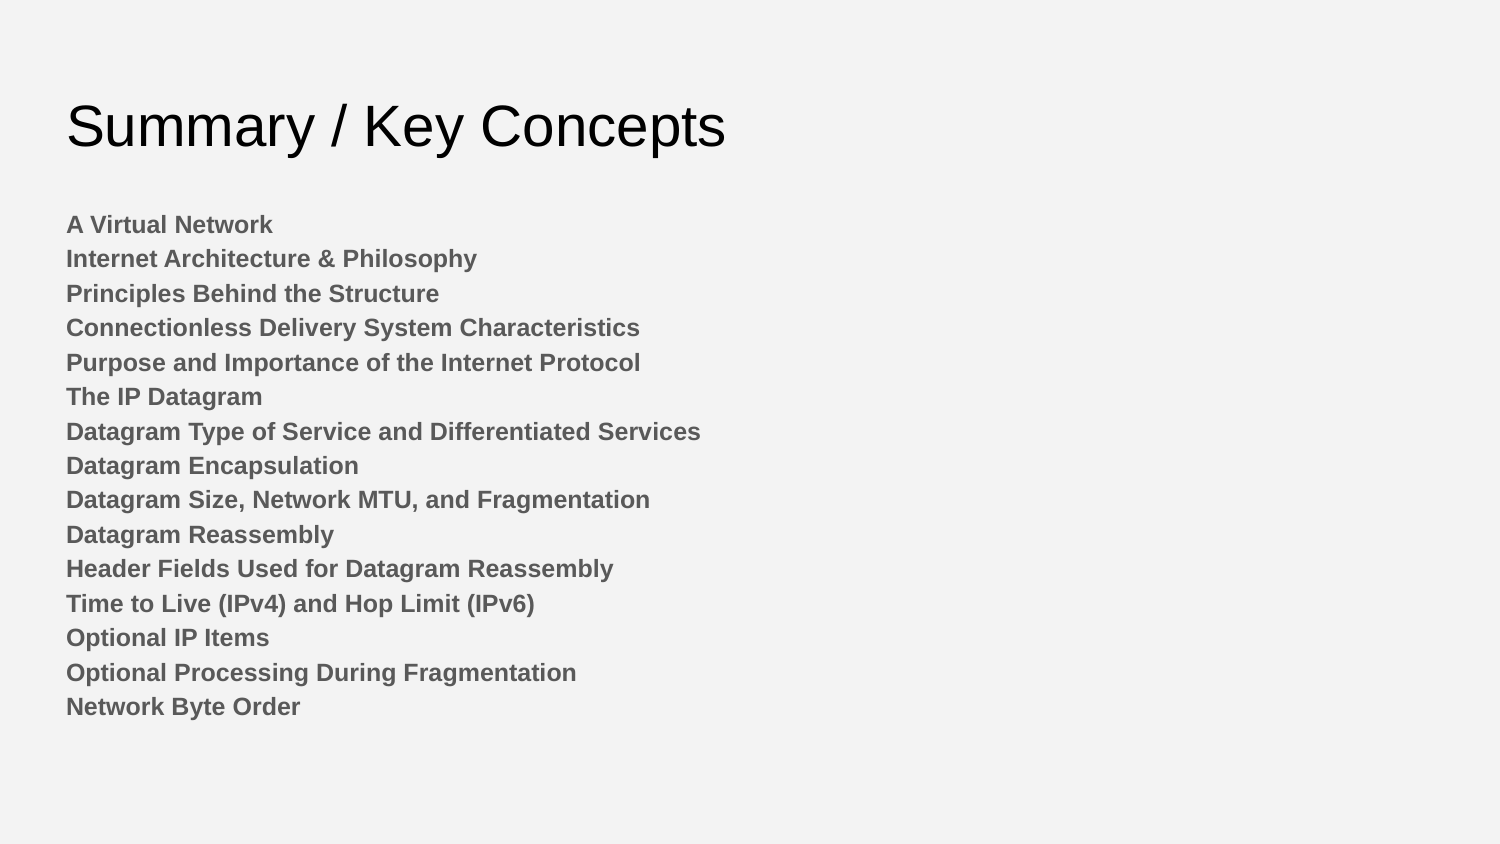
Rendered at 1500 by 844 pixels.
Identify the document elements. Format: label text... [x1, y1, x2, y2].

title Summary / Key Concepts [51, 72, 1449, 167]
list A Virtual Network Internet Architecture & Philosophy Principles Behind the Structure Connectionless Delivery System Characteristics Purpose and Importance of the Internet Protocol The IP Datagram Datagram Type of Service and Differentiated Services Datagram Encapsulation Datagram Size, Network MTU, and Fragmentation Datagram Reassembly Header Fields Used for Datagram Reassembly Time to Live (IPv4) and Hop Limit (IPv6) Optional IP Items Optional Processing During Fragmentation Network Byte Order [51, 189, 1449, 750]
